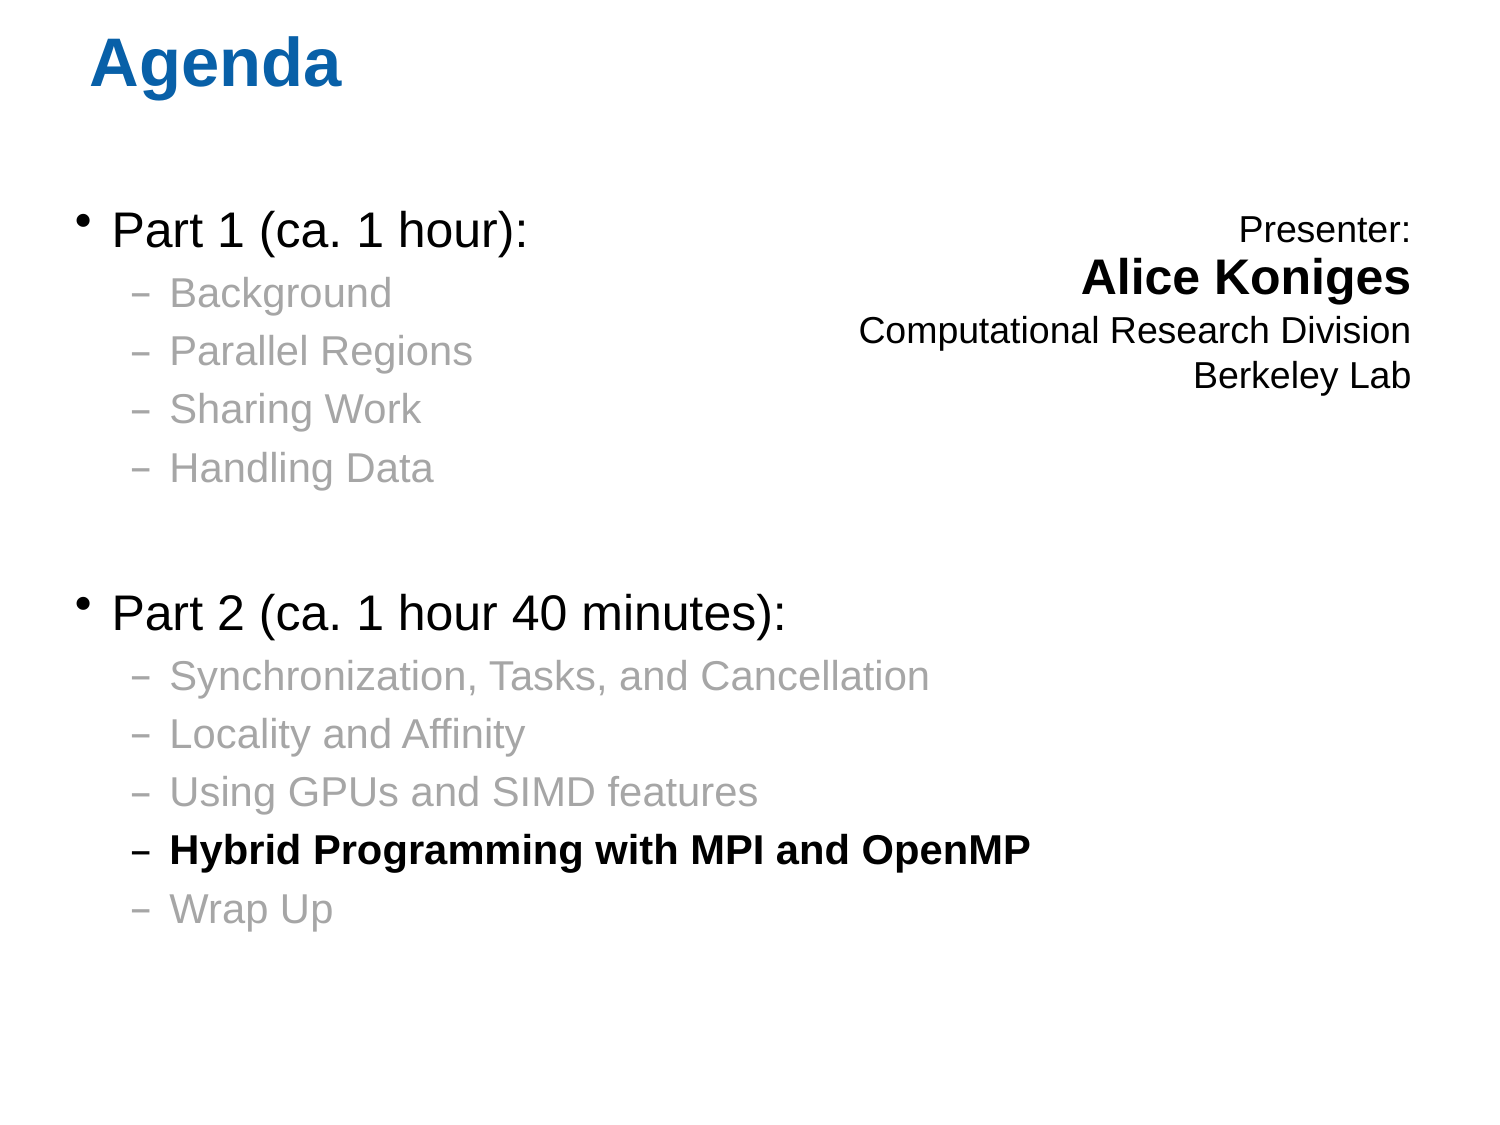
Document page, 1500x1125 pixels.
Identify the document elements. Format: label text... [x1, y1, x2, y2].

title Agenda [74, 20, 1427, 167]
text_box Presenter: Alice Koniges Computational Research Division Berkeley Lab [830, 197, 1426, 404]
list Part 1 (ca. 1 hour): Background Parallel Regions Sharing Work Handling Data Part 2 (ca. 1 hour 40 minutes): Synchronization, Tasks, and Cancellation Locality and Affinity Using GPUs and SIMD features Hybrid Programming with MPI and OpenMP Wrap Up [74, 196, 1427, 992]
